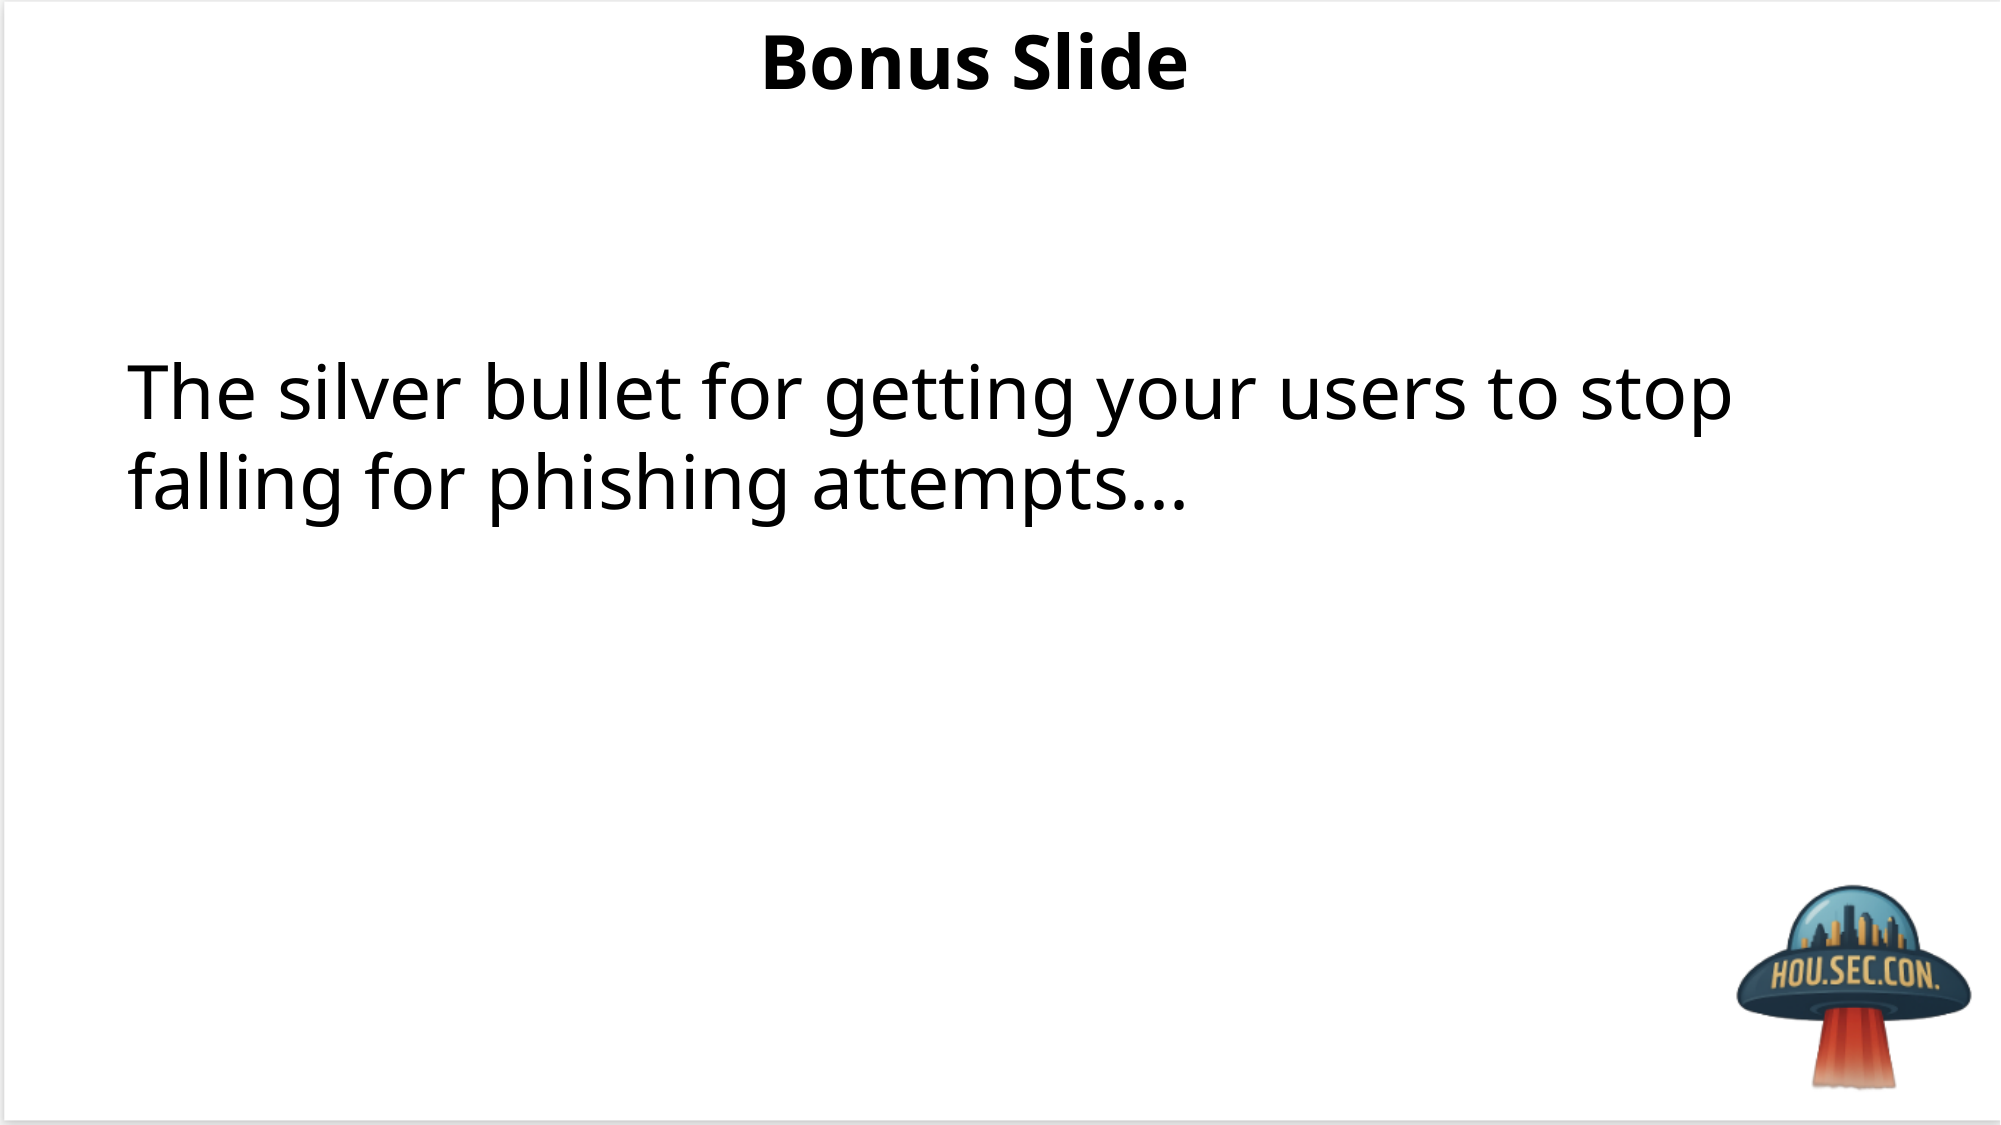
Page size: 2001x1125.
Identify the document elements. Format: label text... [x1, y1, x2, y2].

text_box The silver bullet for getting your users to stop falling for phishing attempts... [112, 337, 1838, 533]
text_box Bonus Slide [112, 7, 1838, 113]
picture [0, 0, 2001, 1125]
